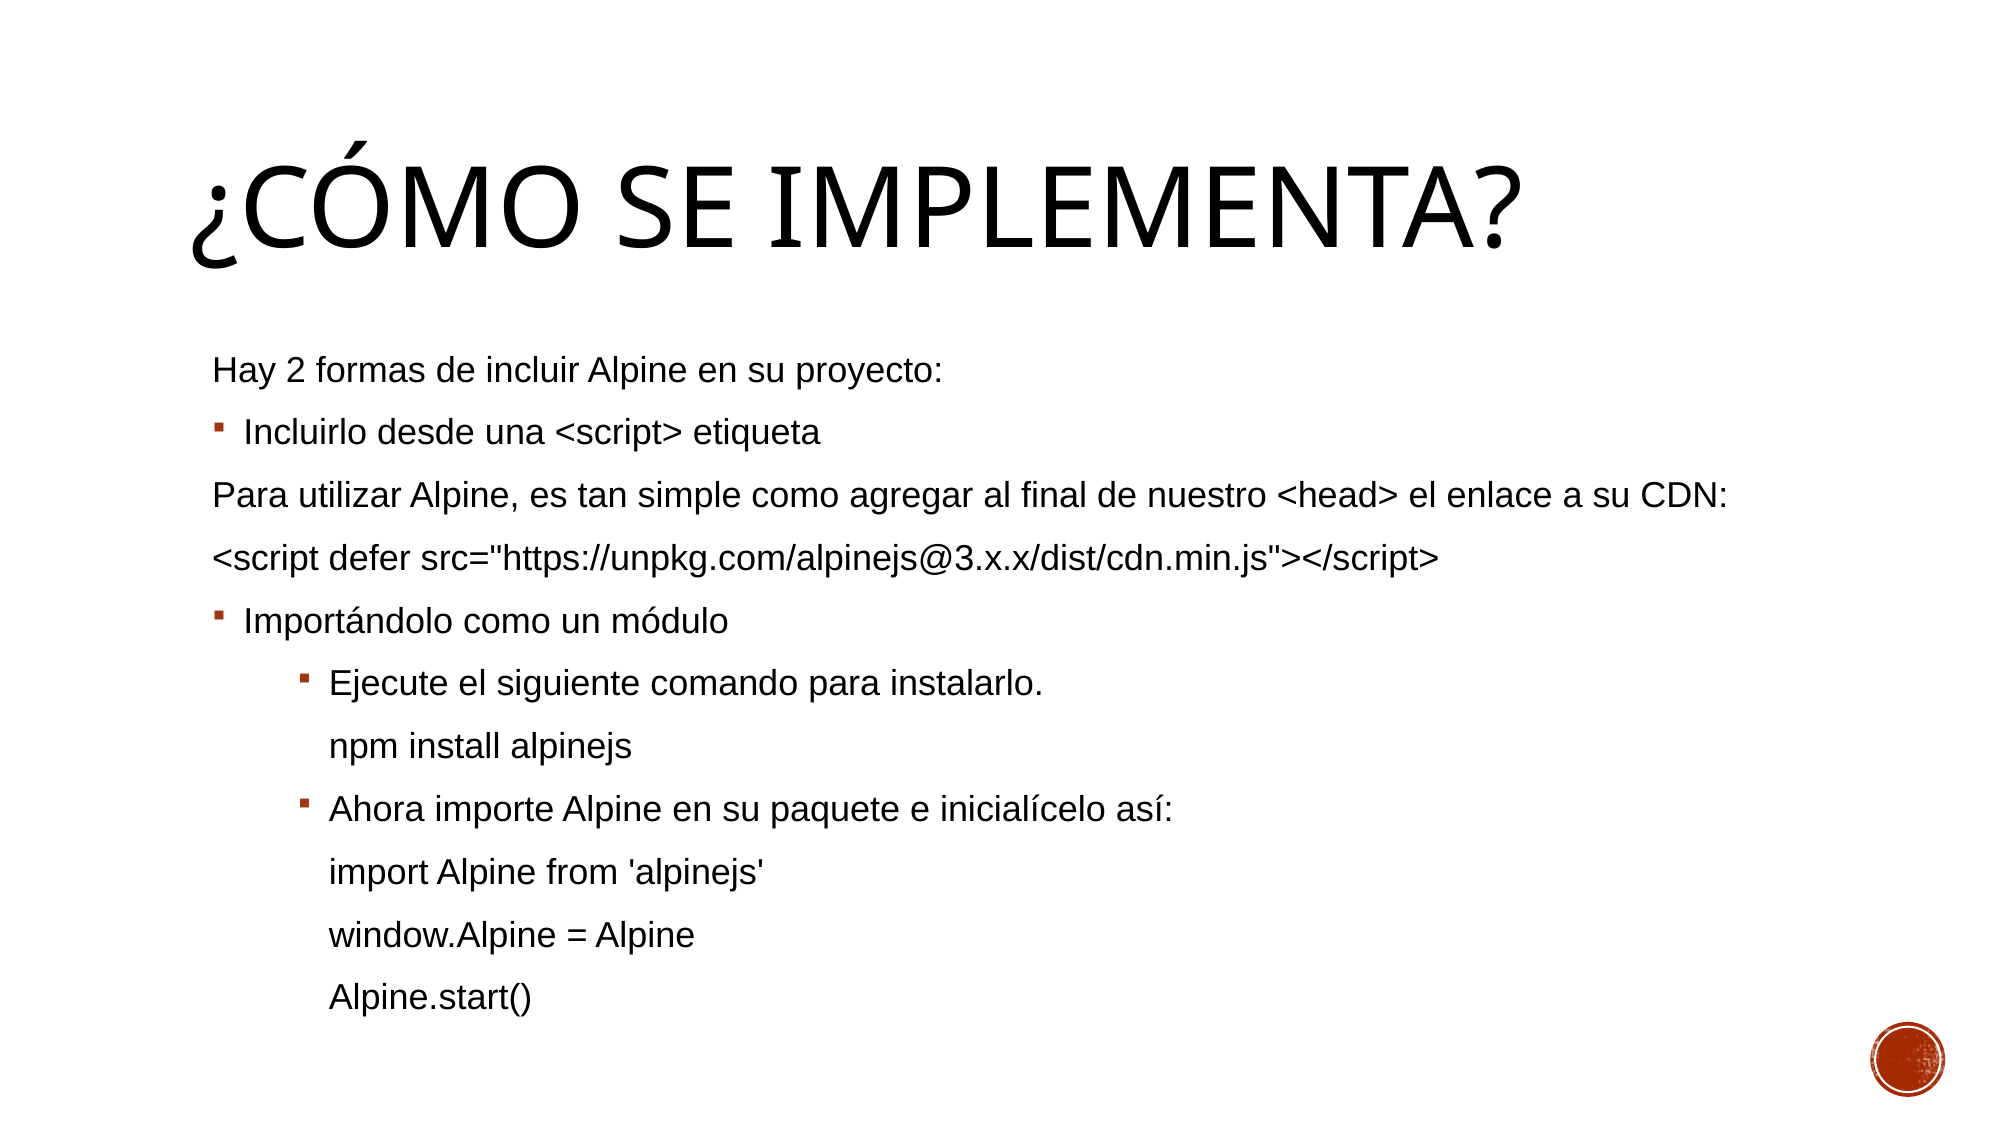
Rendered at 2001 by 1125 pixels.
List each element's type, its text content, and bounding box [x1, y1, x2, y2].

title ¿Cómo se implementa? [175, 79, 1826, 344]
list Hay 2 formas de incluir Alpine en su proyecto: Incluirlo desde una <script> etiqueta Para utilizar Alpine, es tan simple como agregar al final de nuestro <head> el enlace a su CDN: <script defer src="https://unpkg.com/alpinejs@3.x.x/dist/cdn.min.js"></script> Importándolo como un módulo Ejecute el siguiente comando para instalarlo. npm install alpinejs Ahora importe Alpine en su paquete e inicialícelo así: import Alpine from 'alpinejs' window.Alpine = Alpine Alpine.start() [197, 343, 2000, 1029]
